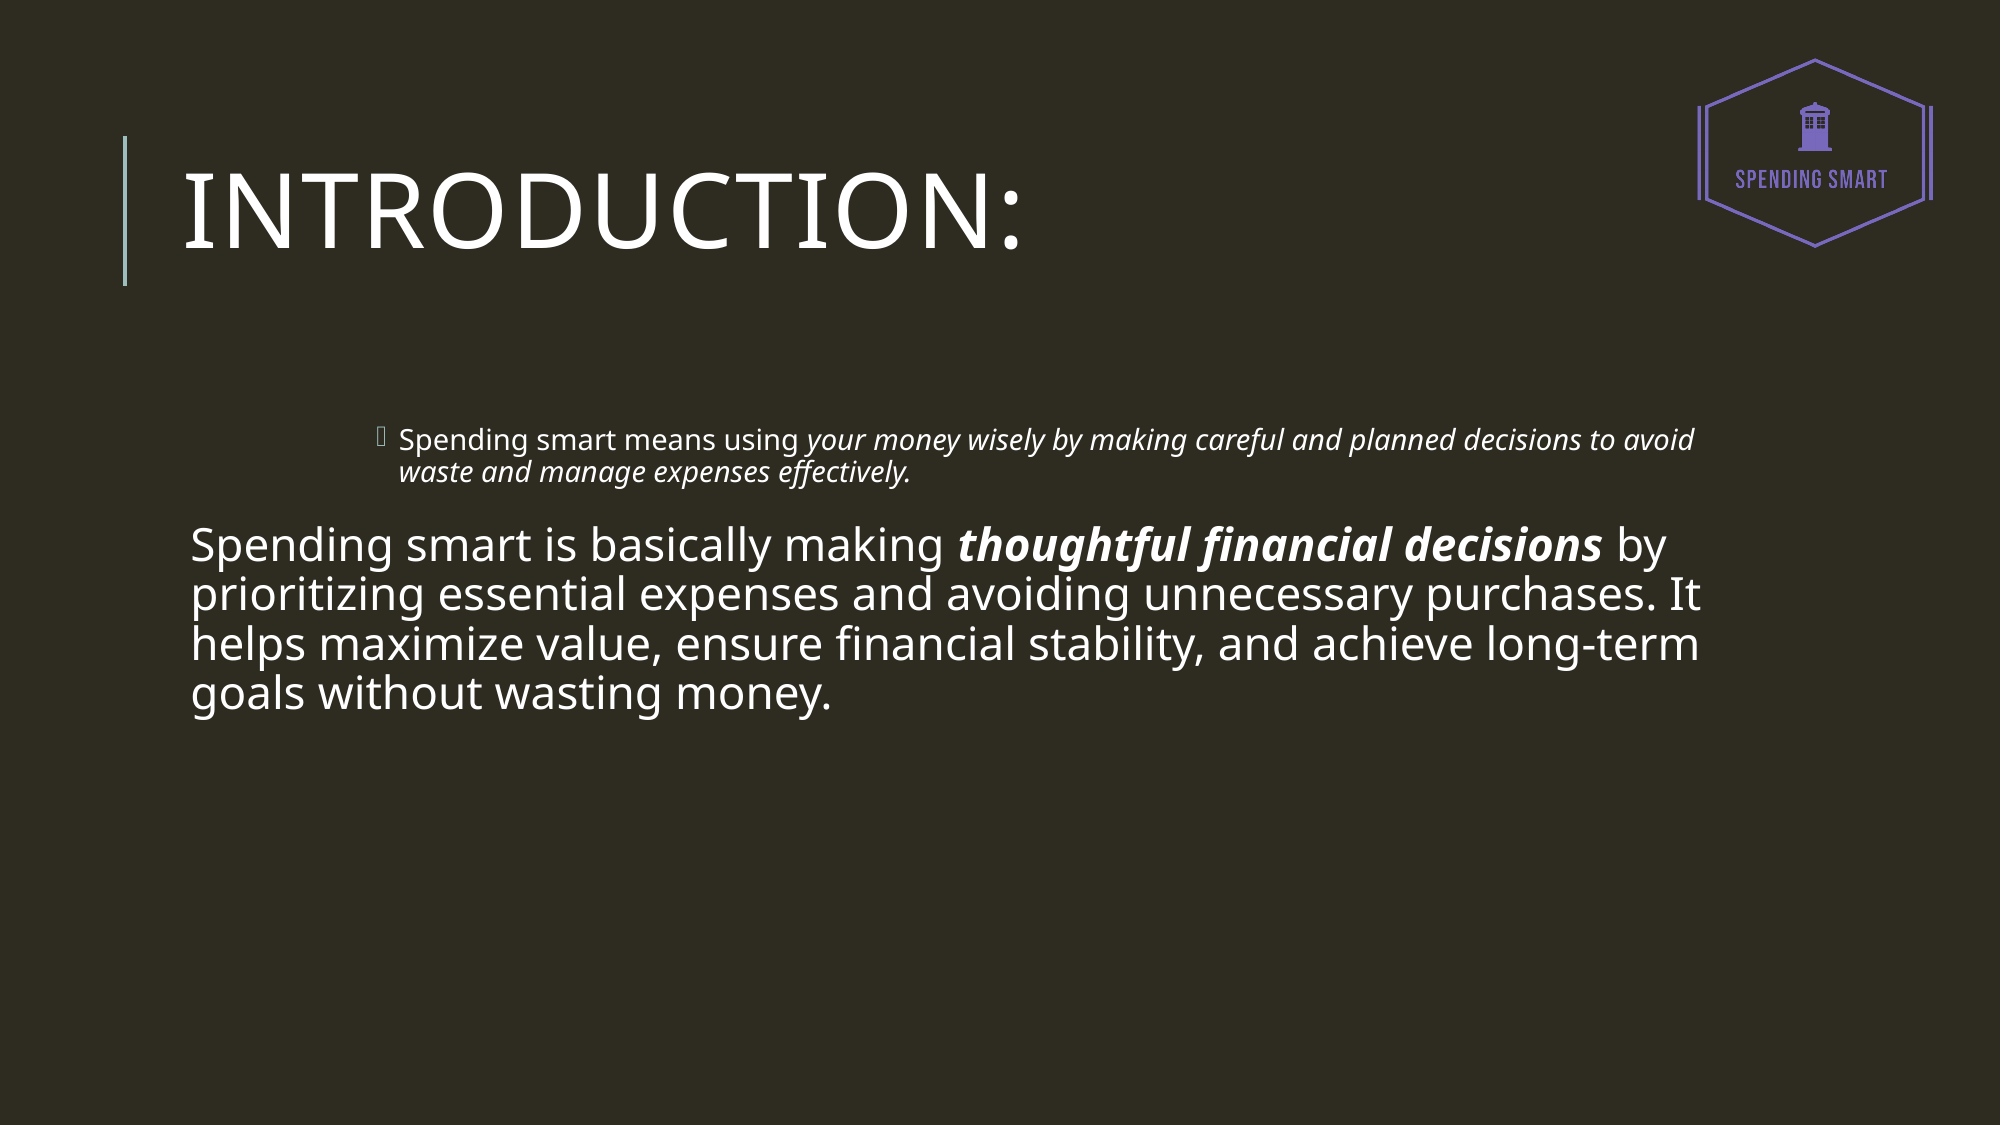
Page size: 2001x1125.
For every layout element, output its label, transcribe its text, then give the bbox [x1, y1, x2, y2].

picture [1663, 0, 1967, 304]
title Introduction: [168, 96, 1763, 342]
list Spending smart means using your money wisely by making careful and planned decisions to avoid waste and manage expenses effectively. Spending smart is basically making thoughtful financial decisions by prioritizing essential expenses and avoiding unnecessary purchases. It helps maximize value, ensure financial stability, and achieve long-term goals without wasting money. [168, 418, 1763, 767]
